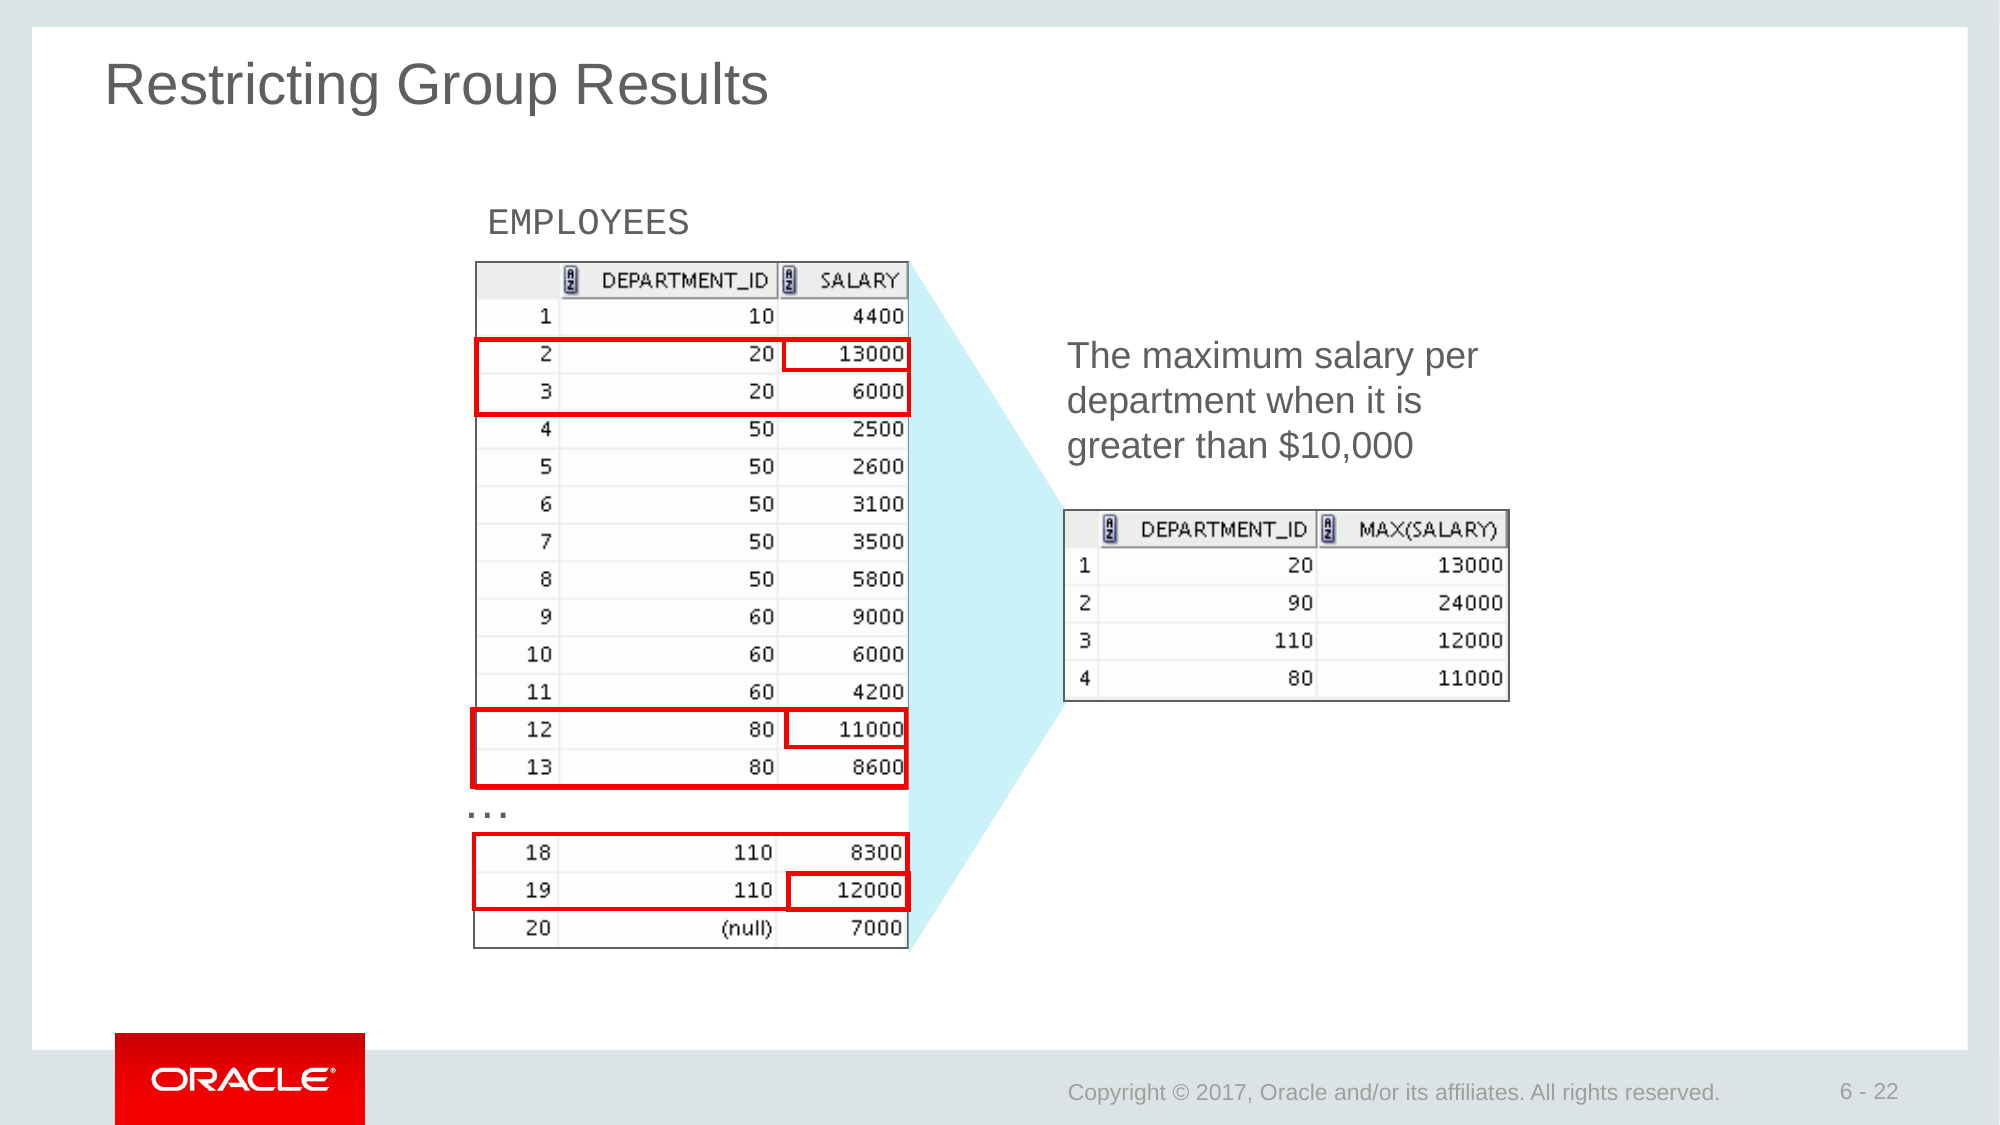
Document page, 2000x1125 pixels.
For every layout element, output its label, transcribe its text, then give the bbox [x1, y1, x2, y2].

title Restricting Group Results [101, 43, 1898, 188]
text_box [459, 189, 1540, 955]
picture [115, 1033, 365, 1125]
